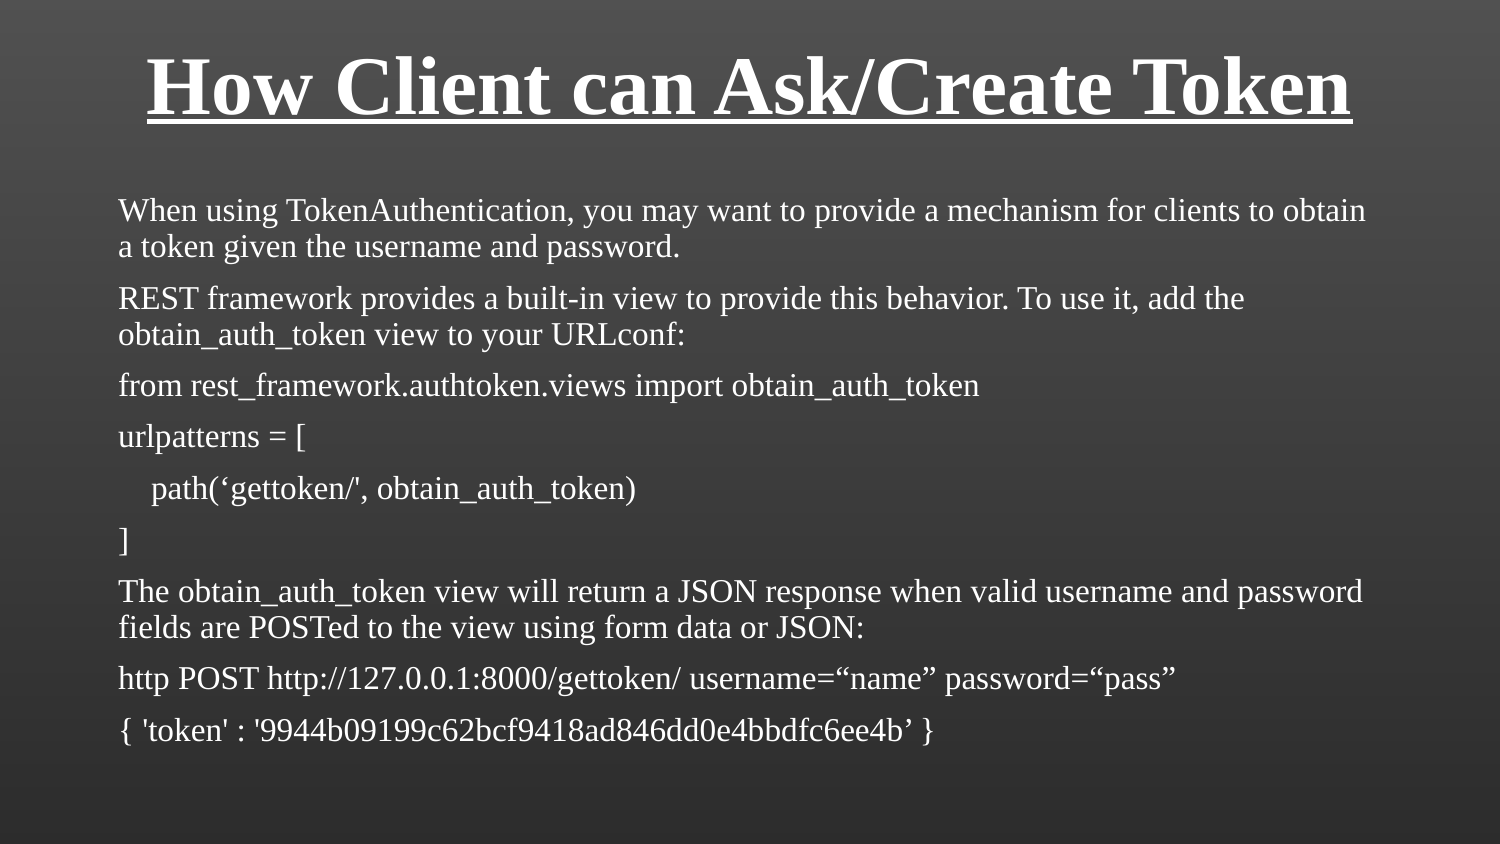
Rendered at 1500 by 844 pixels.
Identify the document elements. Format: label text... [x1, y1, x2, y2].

list When using TokenAuthentication, you may want to provide a mechanism for clients to obtain a token given the username and password. REST framework provides a built-in view to provide this behavior. To use it, add the obtain_auth_token view to your URLconf: from rest_framework.authtoken.views import obtain_auth_token urlpatterns = [ path(‘gettoken/', obtain_auth_token) ] The obtain_auth_token view will return a JSON response when valid username and password fields are POSTed to the view using form data or JSON: http POST http://127.0.0.1:8000/gettoken/ username=“name” password=“pass” { 'token' : '9944b09199c62bcf9418ad846dd0e4bbdfc6ee4b’ } [103, 185, 1397, 810]
title How Client can Ask/Create Token [103, 5, 1397, 170]
